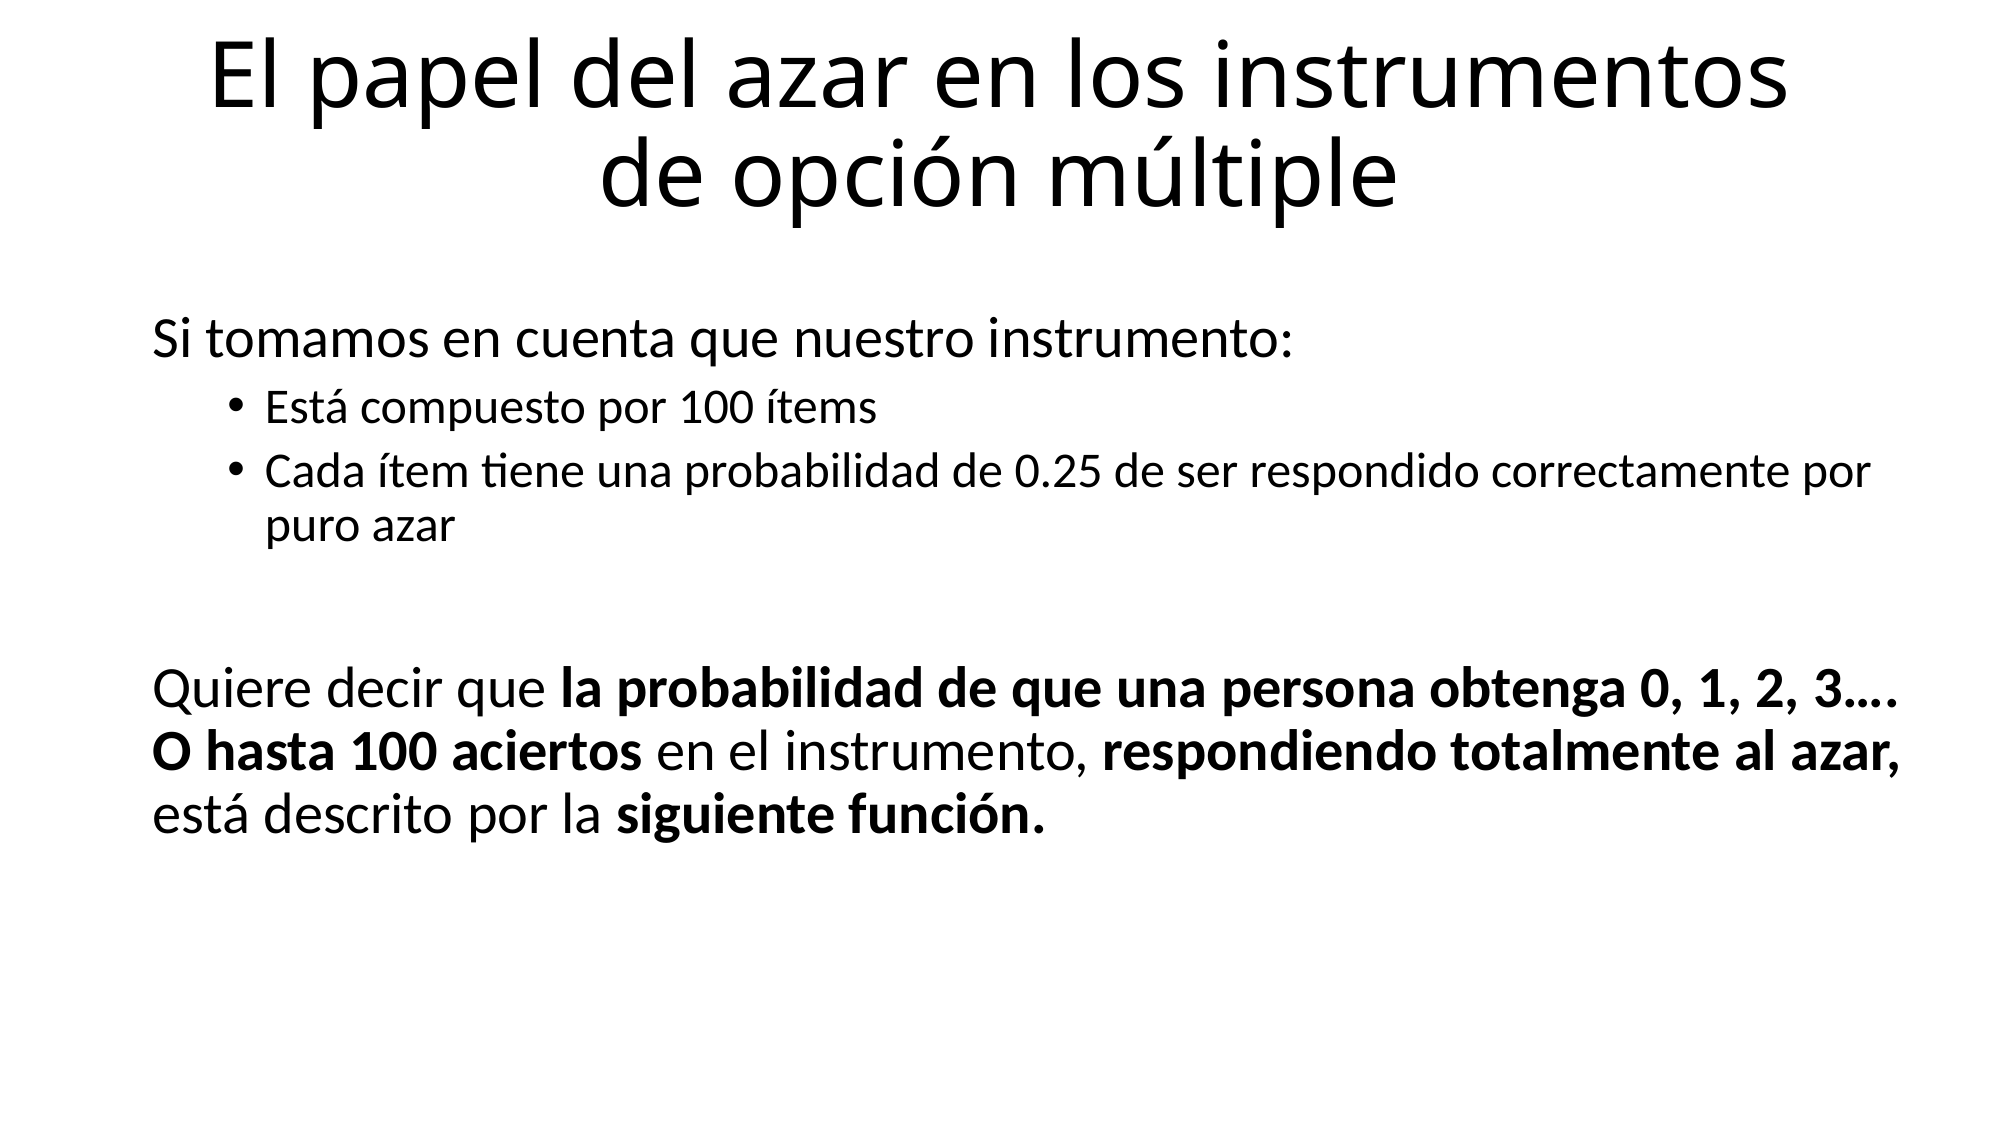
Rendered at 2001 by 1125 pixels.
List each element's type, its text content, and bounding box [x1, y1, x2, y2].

list Si tomamos en cuenta que nuestro instrumento: Está compuesto por 100 ítems Cada ítem tiene una probabilidad de 0.25 de ser respondido correctamente por puro azar Quiere decir que la probabilidad de que una persona obtenga 0, 1, 2, 3…. O hasta 100 aciertos en el instrumento, respondiendo totalmente al azar, está descrito por la siguiente función. [137, 299, 1950, 1014]
title El papel del azar en los instrumentos de opción múltiple [137, 18, 1863, 237]
